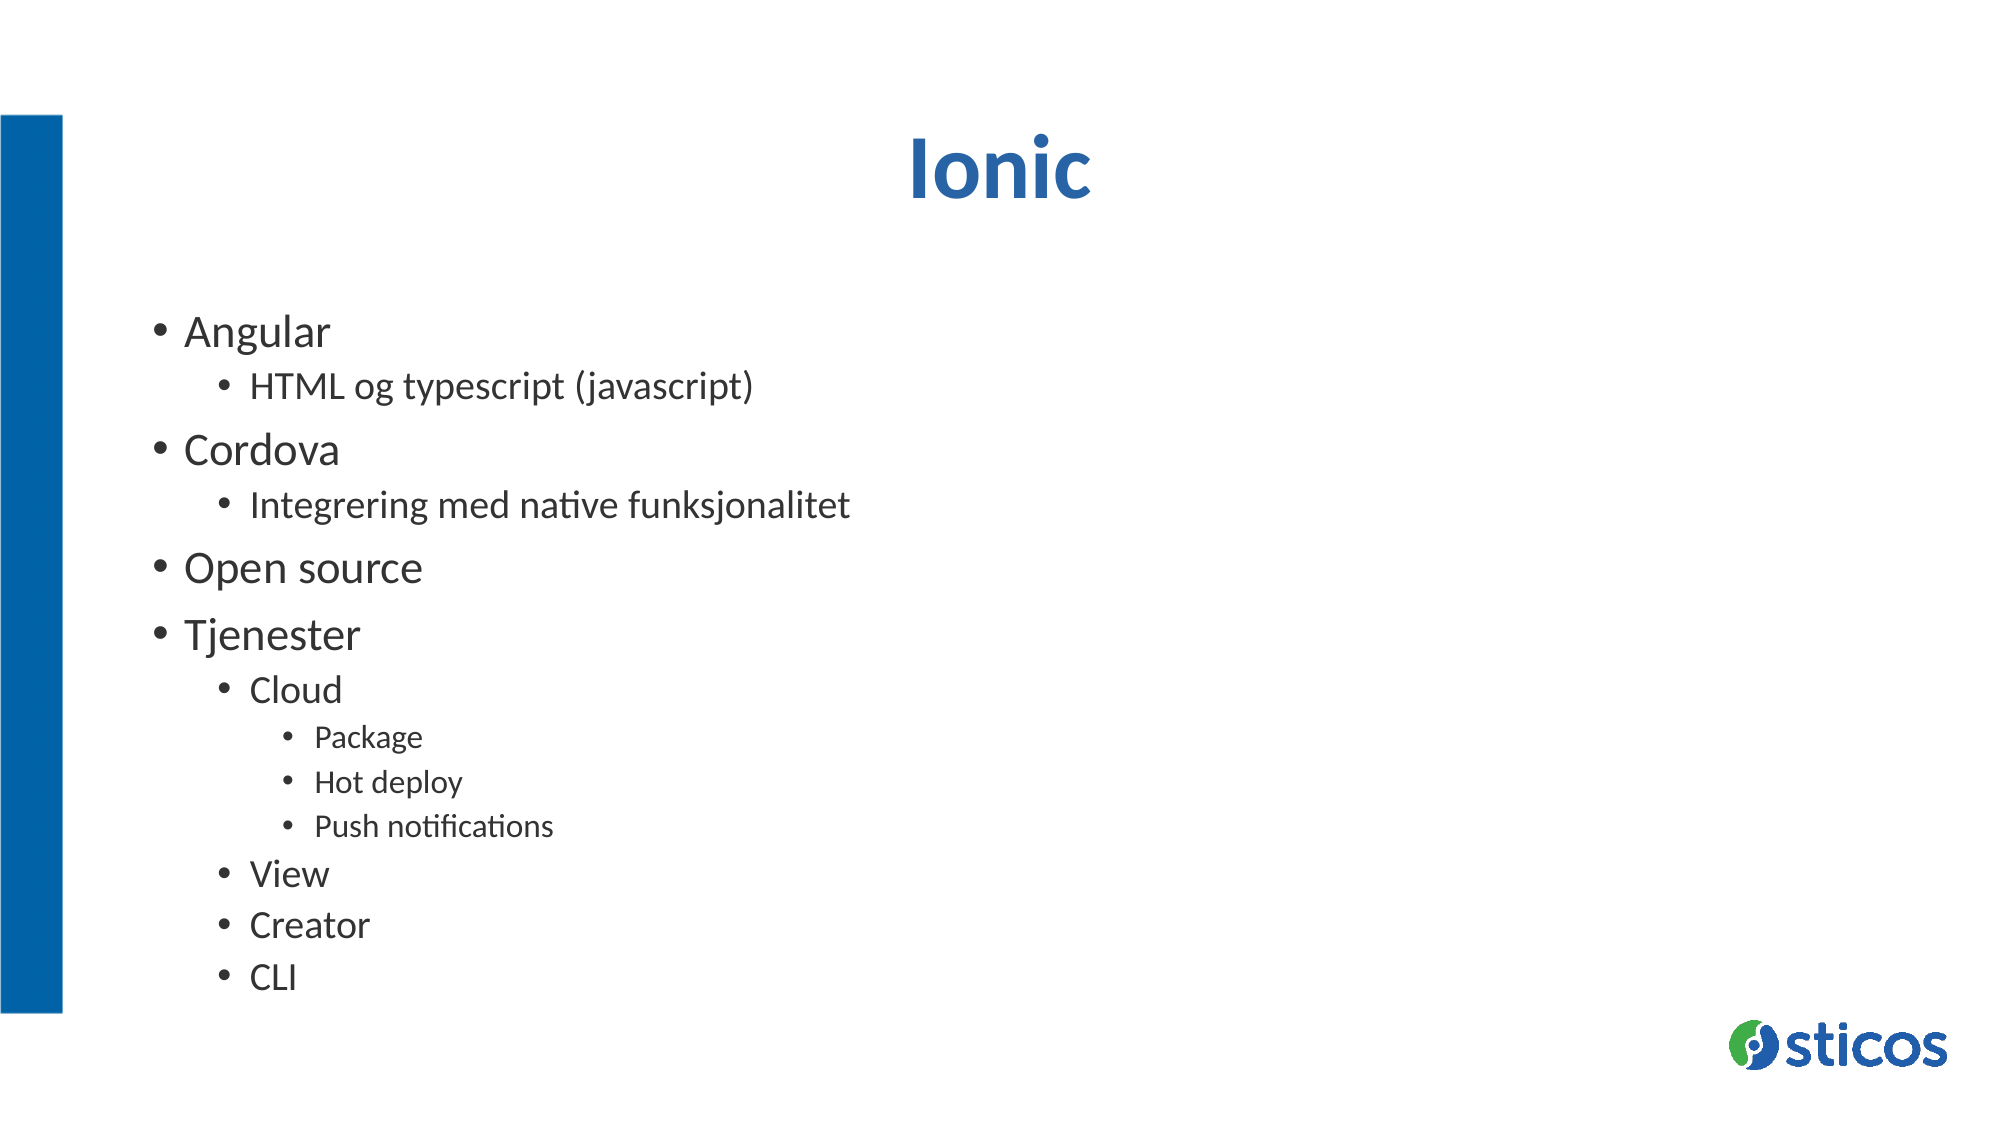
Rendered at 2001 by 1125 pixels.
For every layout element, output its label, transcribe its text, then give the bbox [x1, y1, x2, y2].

picture [1, 116, 62, 1012]
list Angular HTML og typescript (javascript) Cordova Integrering med native funksjonalitet Open source Tjenester Cloud Package Hot deploy Push notifications View Creator CLI [137, 299, 1863, 1014]
title Ionic [137, 59, 1863, 278]
picture [1729, 1020, 1947, 1070]
